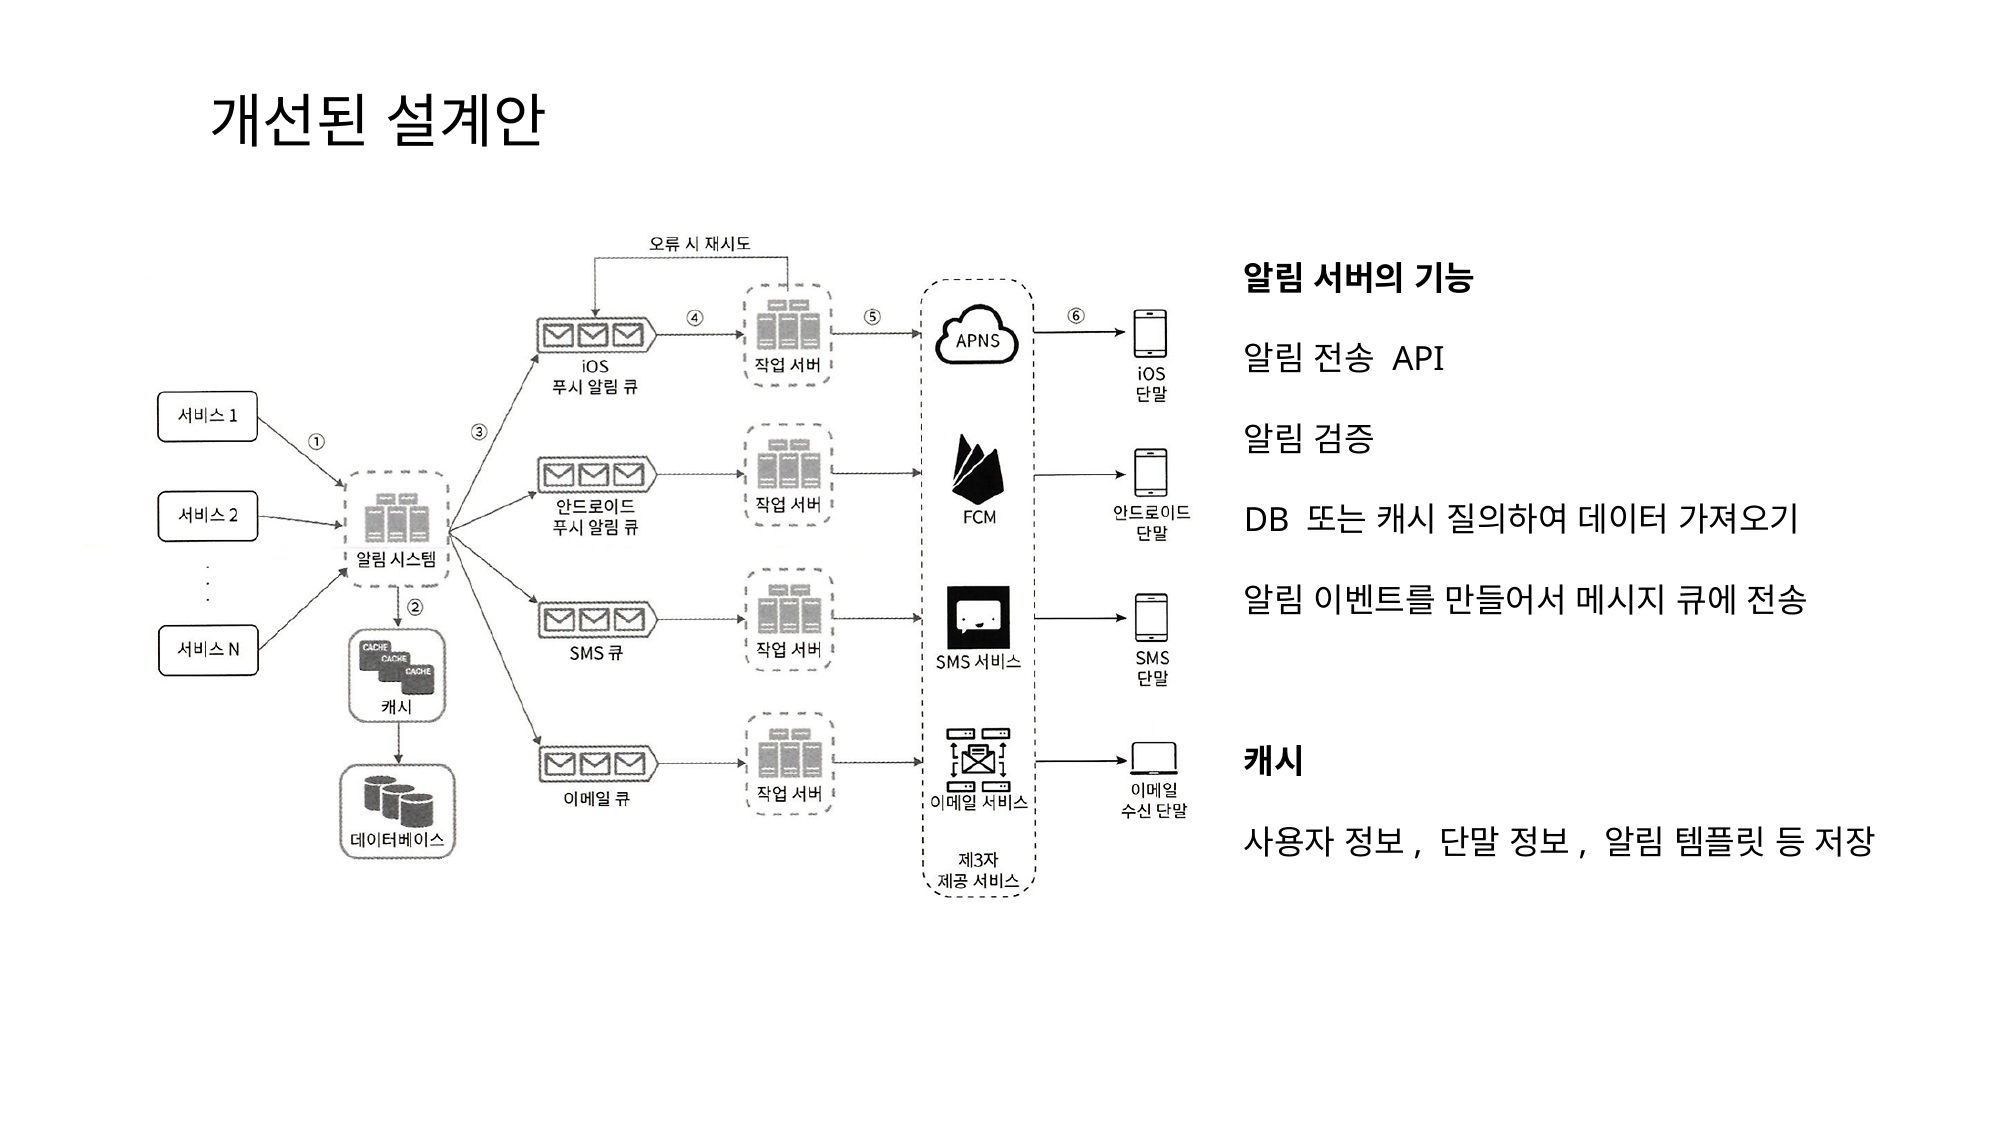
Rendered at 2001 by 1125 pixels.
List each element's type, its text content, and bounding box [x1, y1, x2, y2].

text_box 알림 서버의 기능 알림 전송 API 알림 검증 DB 또는 캐시 질의하여 데이터 가져오기 알림 이벤트를 만들어서 메시지 큐에 전송 캐시 사용자 정보, 단말 정보, 알림 템플릿 등 저장 [1228, 229, 1930, 1087]
text_box 개선된 설계안 [194, 62, 1920, 186]
picture [83, 207, 1200, 918]
